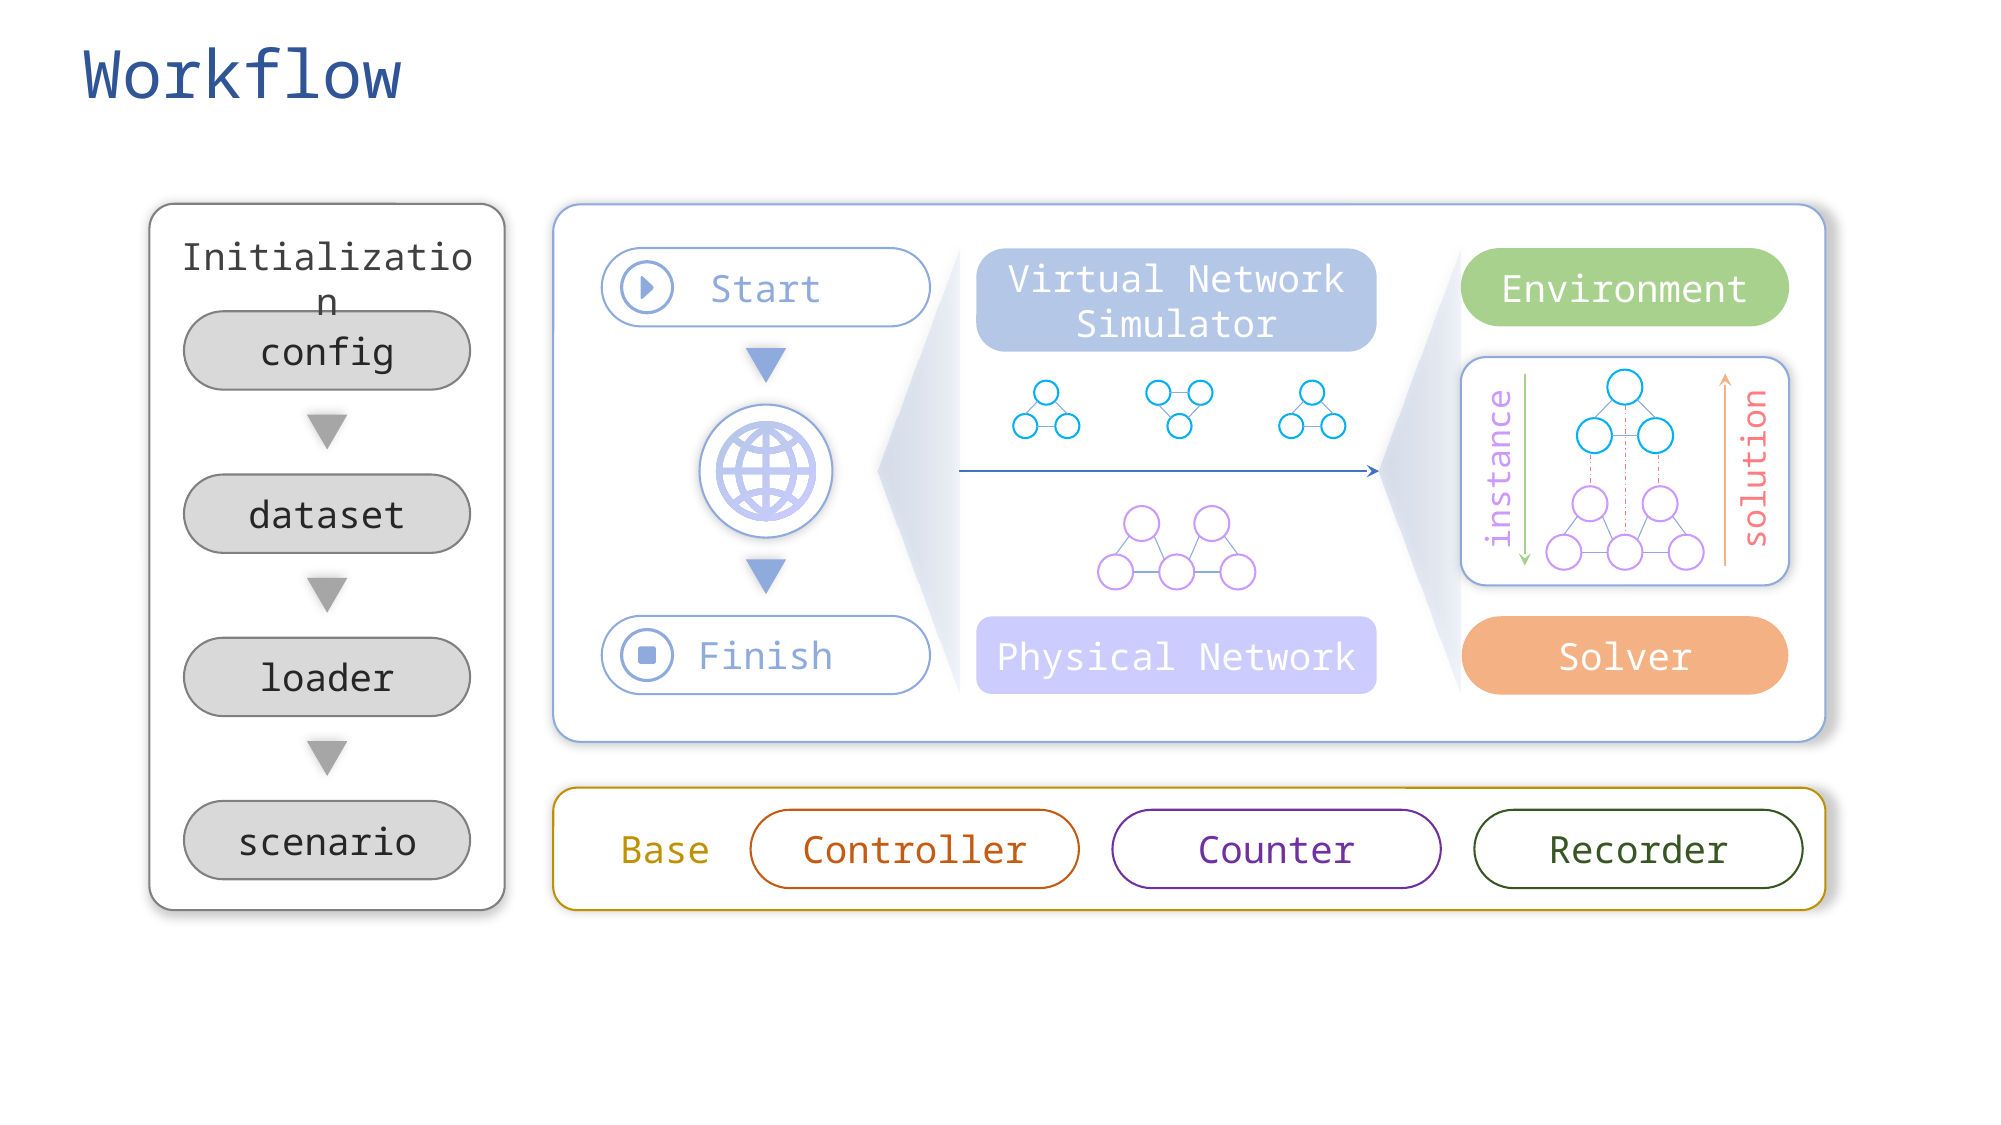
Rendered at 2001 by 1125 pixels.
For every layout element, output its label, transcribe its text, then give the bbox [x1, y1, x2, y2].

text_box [601, 247, 931, 327]
text_box [148, 202, 506, 912]
text_box [1378, 247, 1462, 695]
text_box Physical Network [975, 615, 1378, 695]
text_box [305, 740, 350, 778]
text_box scenario [182, 799, 472, 881]
text_box Recorder [1473, 808, 1804, 890]
text_box [305, 413, 350, 452]
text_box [1098, 505, 1256, 590]
text_box Solver [1467, 615, 1790, 696]
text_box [1460, 357, 1790, 586]
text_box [1013, 380, 1080, 439]
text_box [601, 615, 931, 695]
text_box [876, 247, 961, 695]
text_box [699, 404, 833, 538]
text_box dataset [182, 473, 472, 554]
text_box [1146, 380, 1213, 439]
text_box [305, 576, 350, 615]
text_box Base [580, 818, 751, 879]
text_box [744, 347, 788, 385]
text_box Environment [1467, 246, 1791, 328]
text_box [552, 203, 1827, 743]
text_box Virtual Network Simulator [975, 247, 1378, 353]
text_box Initialization [158, 225, 497, 331]
text_box [744, 558, 788, 597]
text_box config [182, 331, 472, 391]
text_box Workflow [68, 24, 456, 120]
text_box [552, 786, 1827, 912]
text_box loader [182, 636, 472, 718]
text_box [1279, 380, 1346, 439]
text_box Controller [749, 808, 1080, 890]
text_box Counter [1111, 808, 1442, 890]
